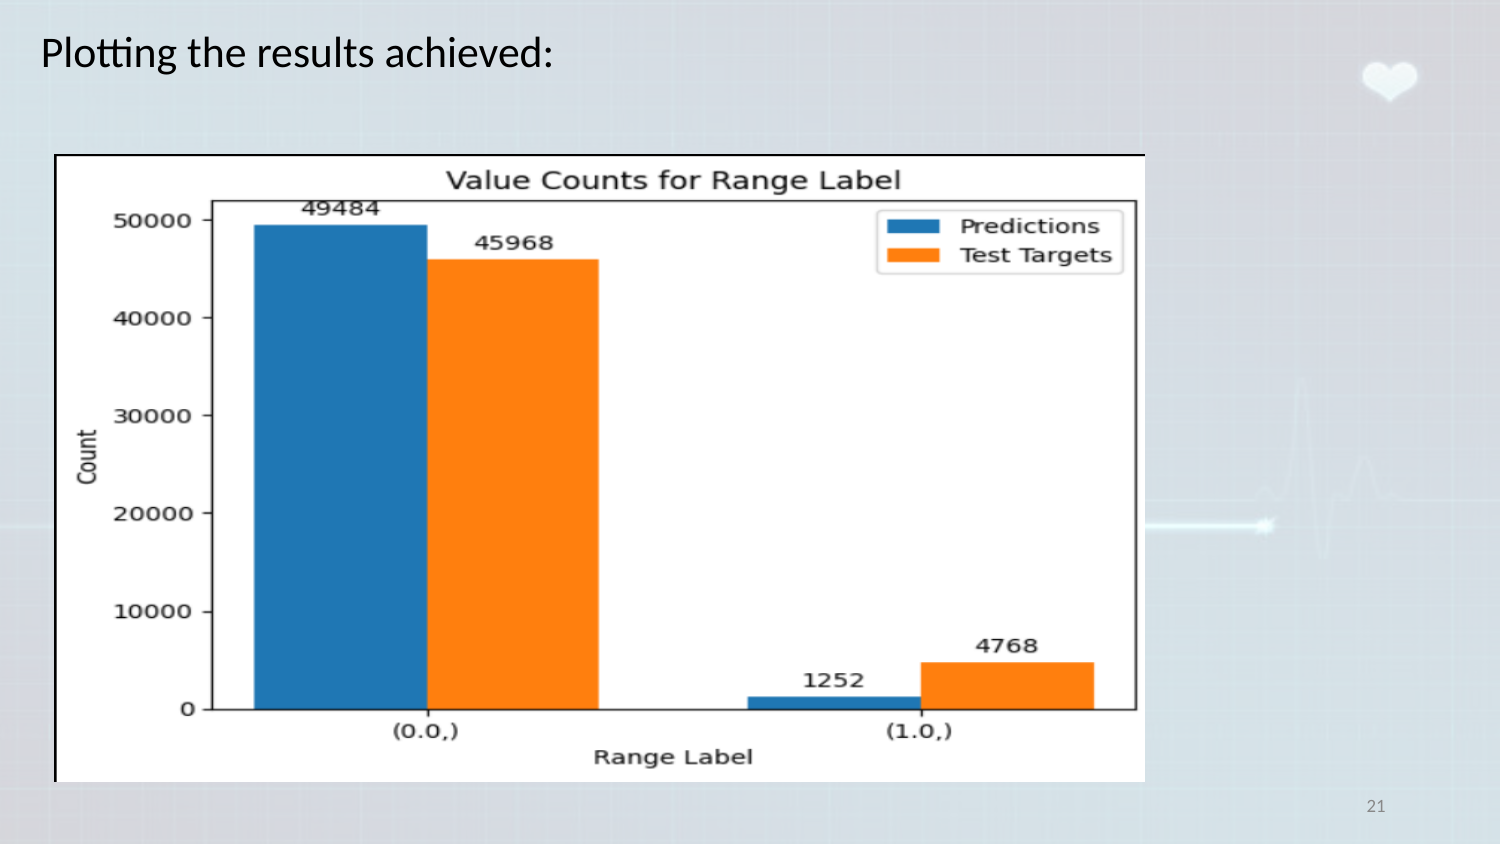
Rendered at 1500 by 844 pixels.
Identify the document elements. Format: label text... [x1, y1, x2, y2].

text_box Plotting the results achieved: [29, 18, 1467, 792]
slide_number ‹#› [1059, 792, 1397, 827]
picture [54, 153, 1145, 783]
